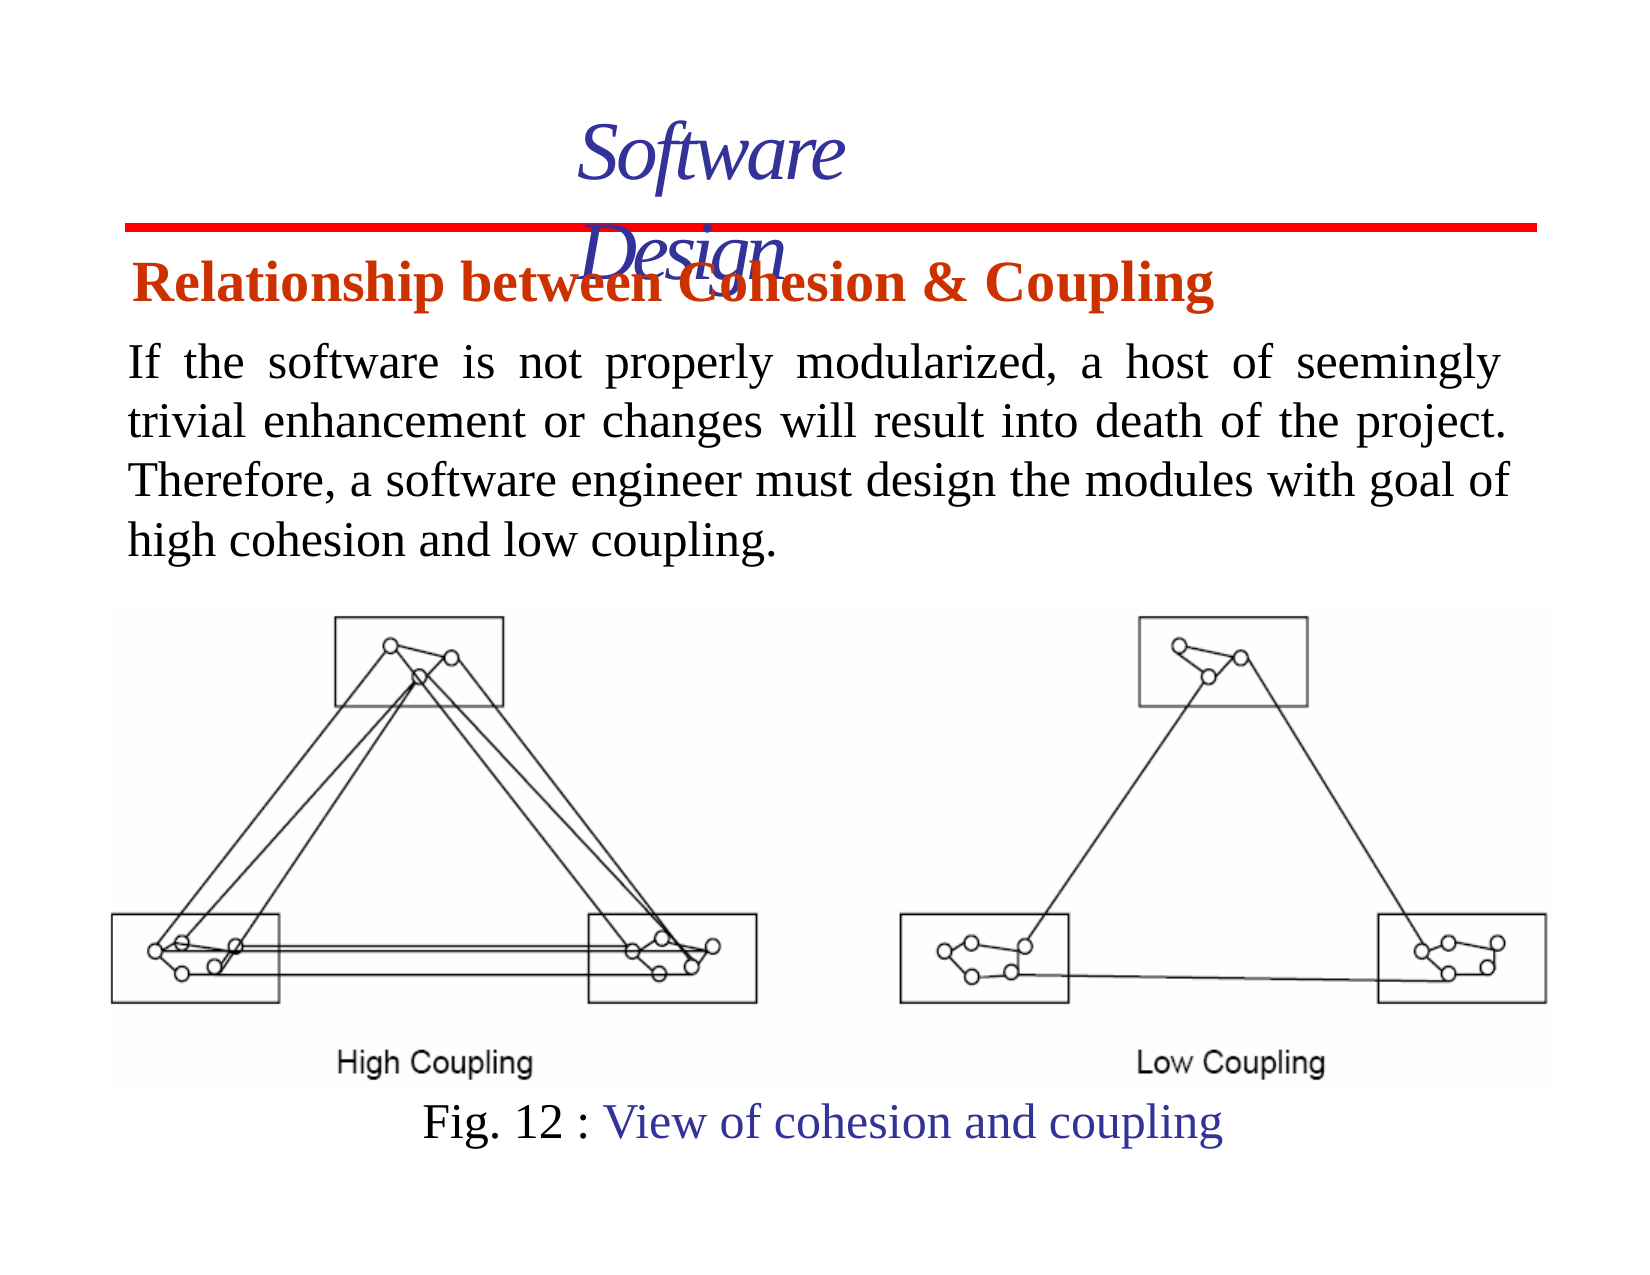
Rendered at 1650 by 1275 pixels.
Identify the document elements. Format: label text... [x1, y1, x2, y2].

title Software Design [575, 94, 1074, 220]
text_box [110, 607, 1555, 1088]
text_box Fig. 12 : View of cohesion and coupling [420, 1088, 1230, 1149]
text_box Relationship between Cohesion & Coupling If the software is not properly modularized, a host of seemingly trivial enhancement or changes will result into death of the project. Therefore, a software engineer must design the modules with goal of high cohesion and low coupling. [125, 220, 1525, 569]
